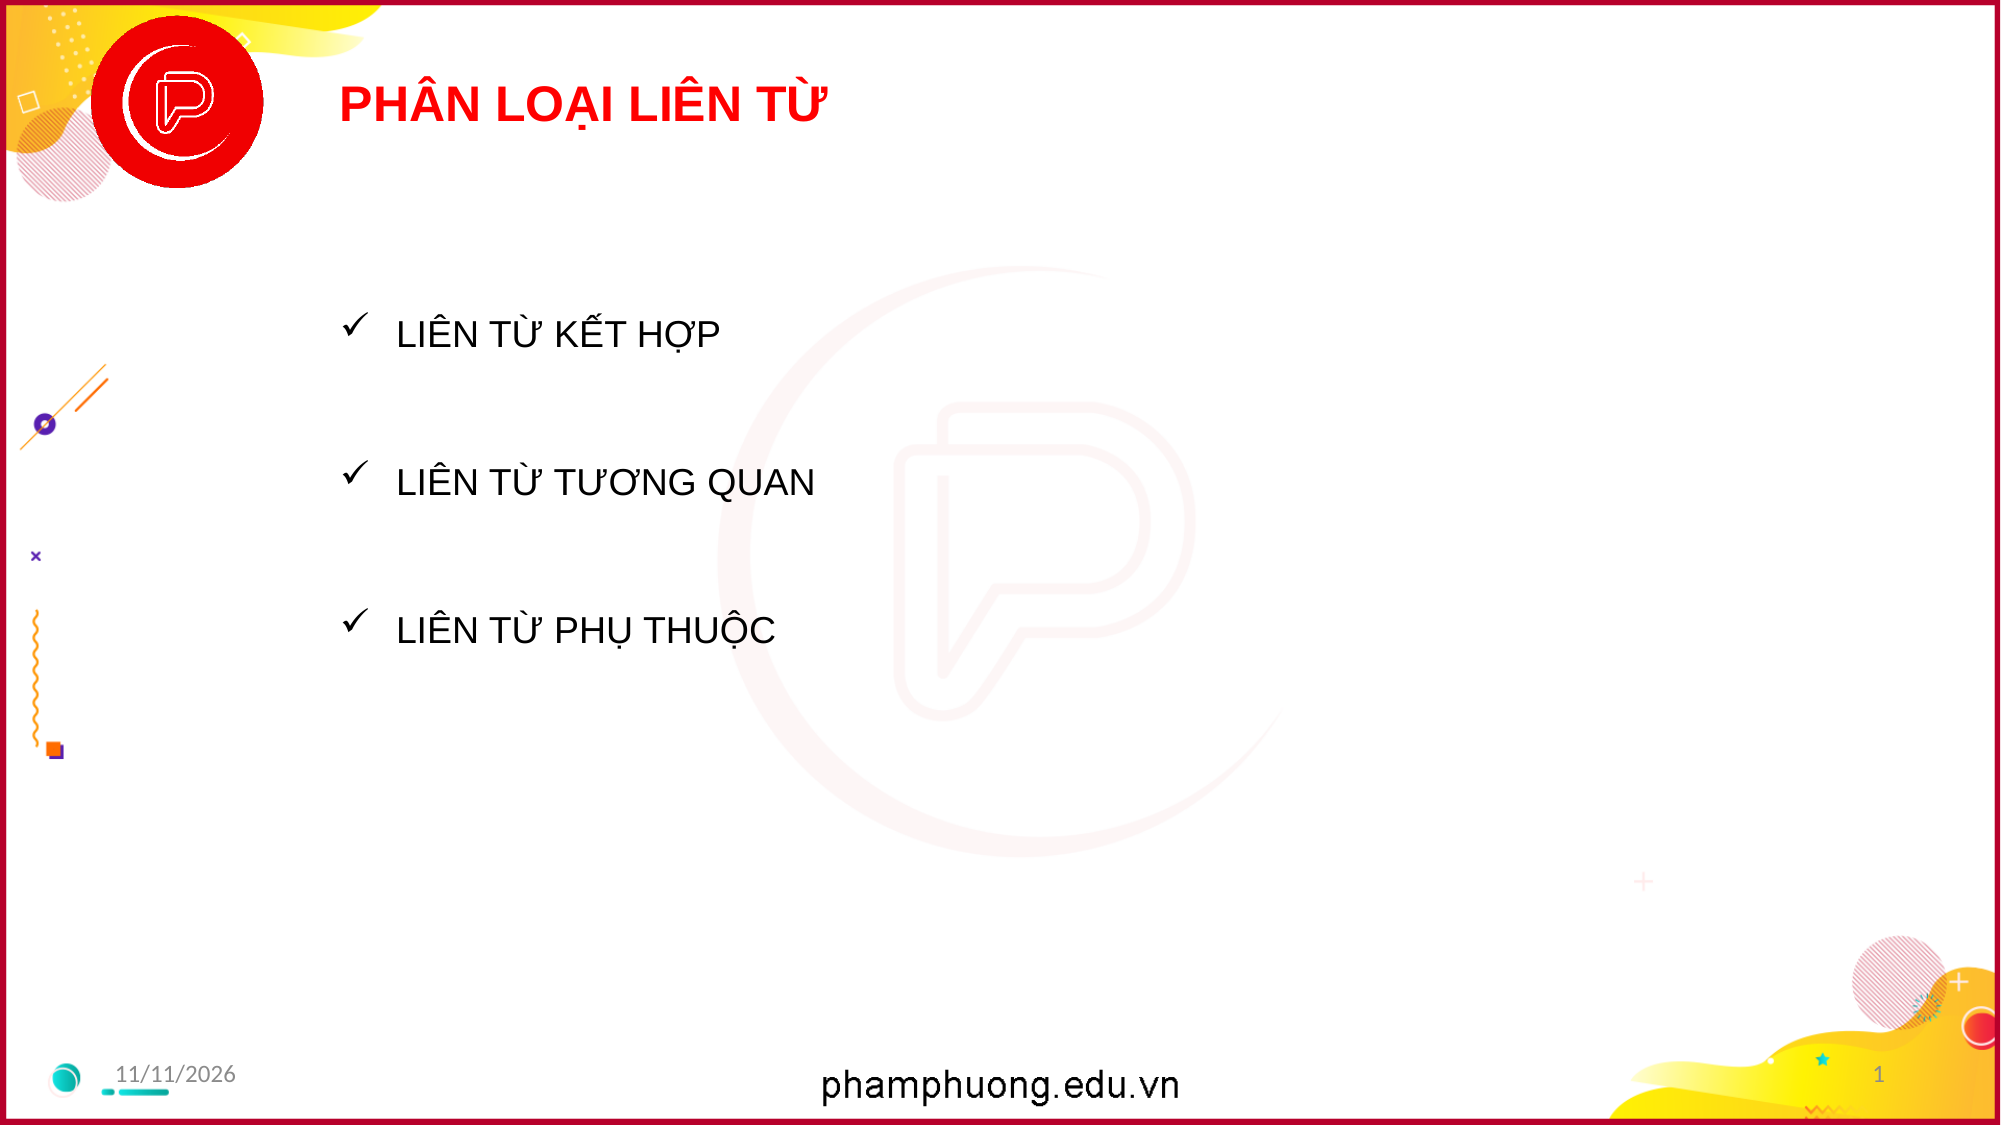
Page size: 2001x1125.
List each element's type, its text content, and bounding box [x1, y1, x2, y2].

text_box LIÊN TỪ KẾT HỢP LIÊN TỪ TƯƠNG QUAN LIÊN TỪ PHỤ THUỘC [324, 212, 1098, 659]
slide_number 1 [1433, 1042, 1900, 1103]
picture [0, 0, 2001, 1125]
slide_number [99, 1042, 567, 1103]
text_box PHÂN LOẠI LIÊN TỪ [324, 34, 1638, 170]
